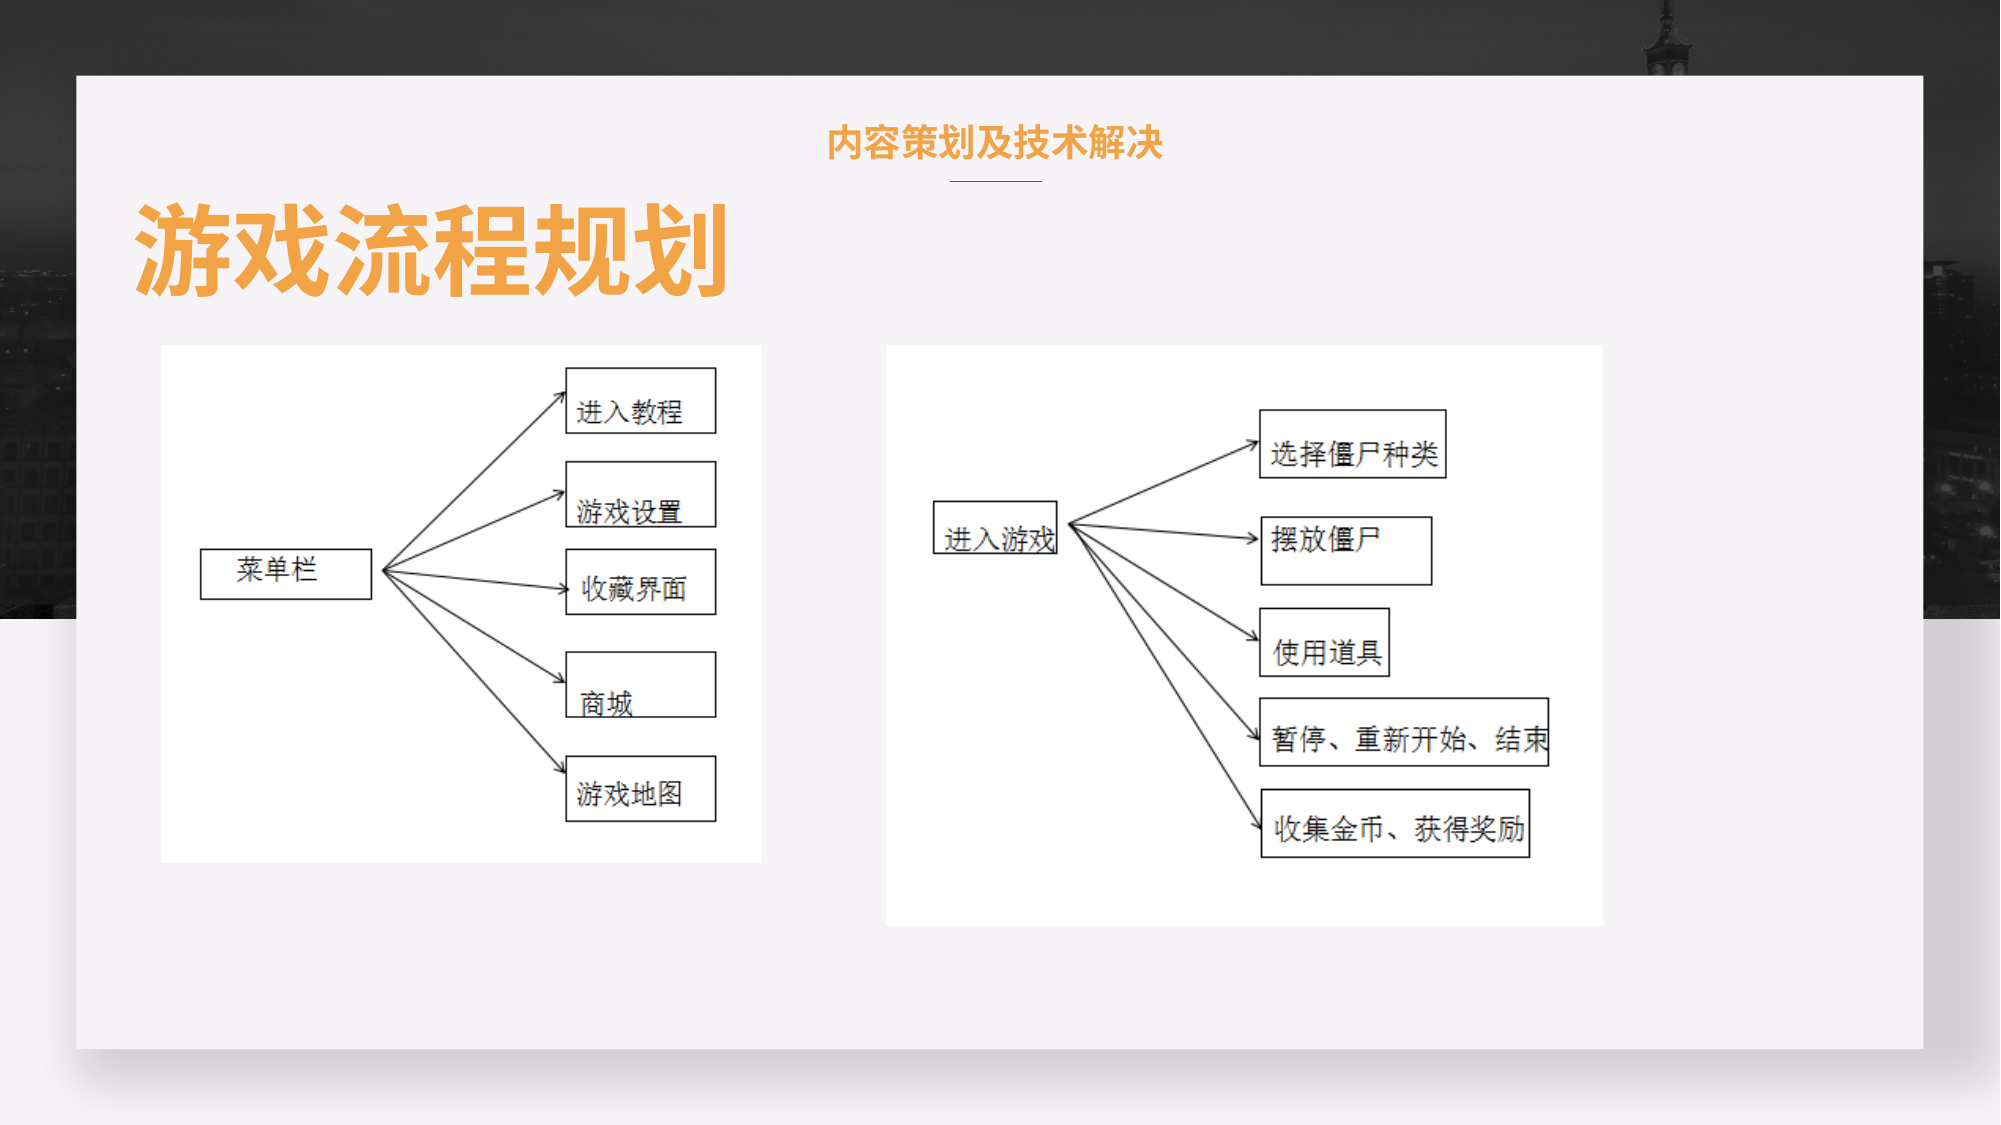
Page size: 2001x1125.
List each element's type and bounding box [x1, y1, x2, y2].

text_box [75, 619, 1924, 1050]
picture [0, 0, 2000, 926]
